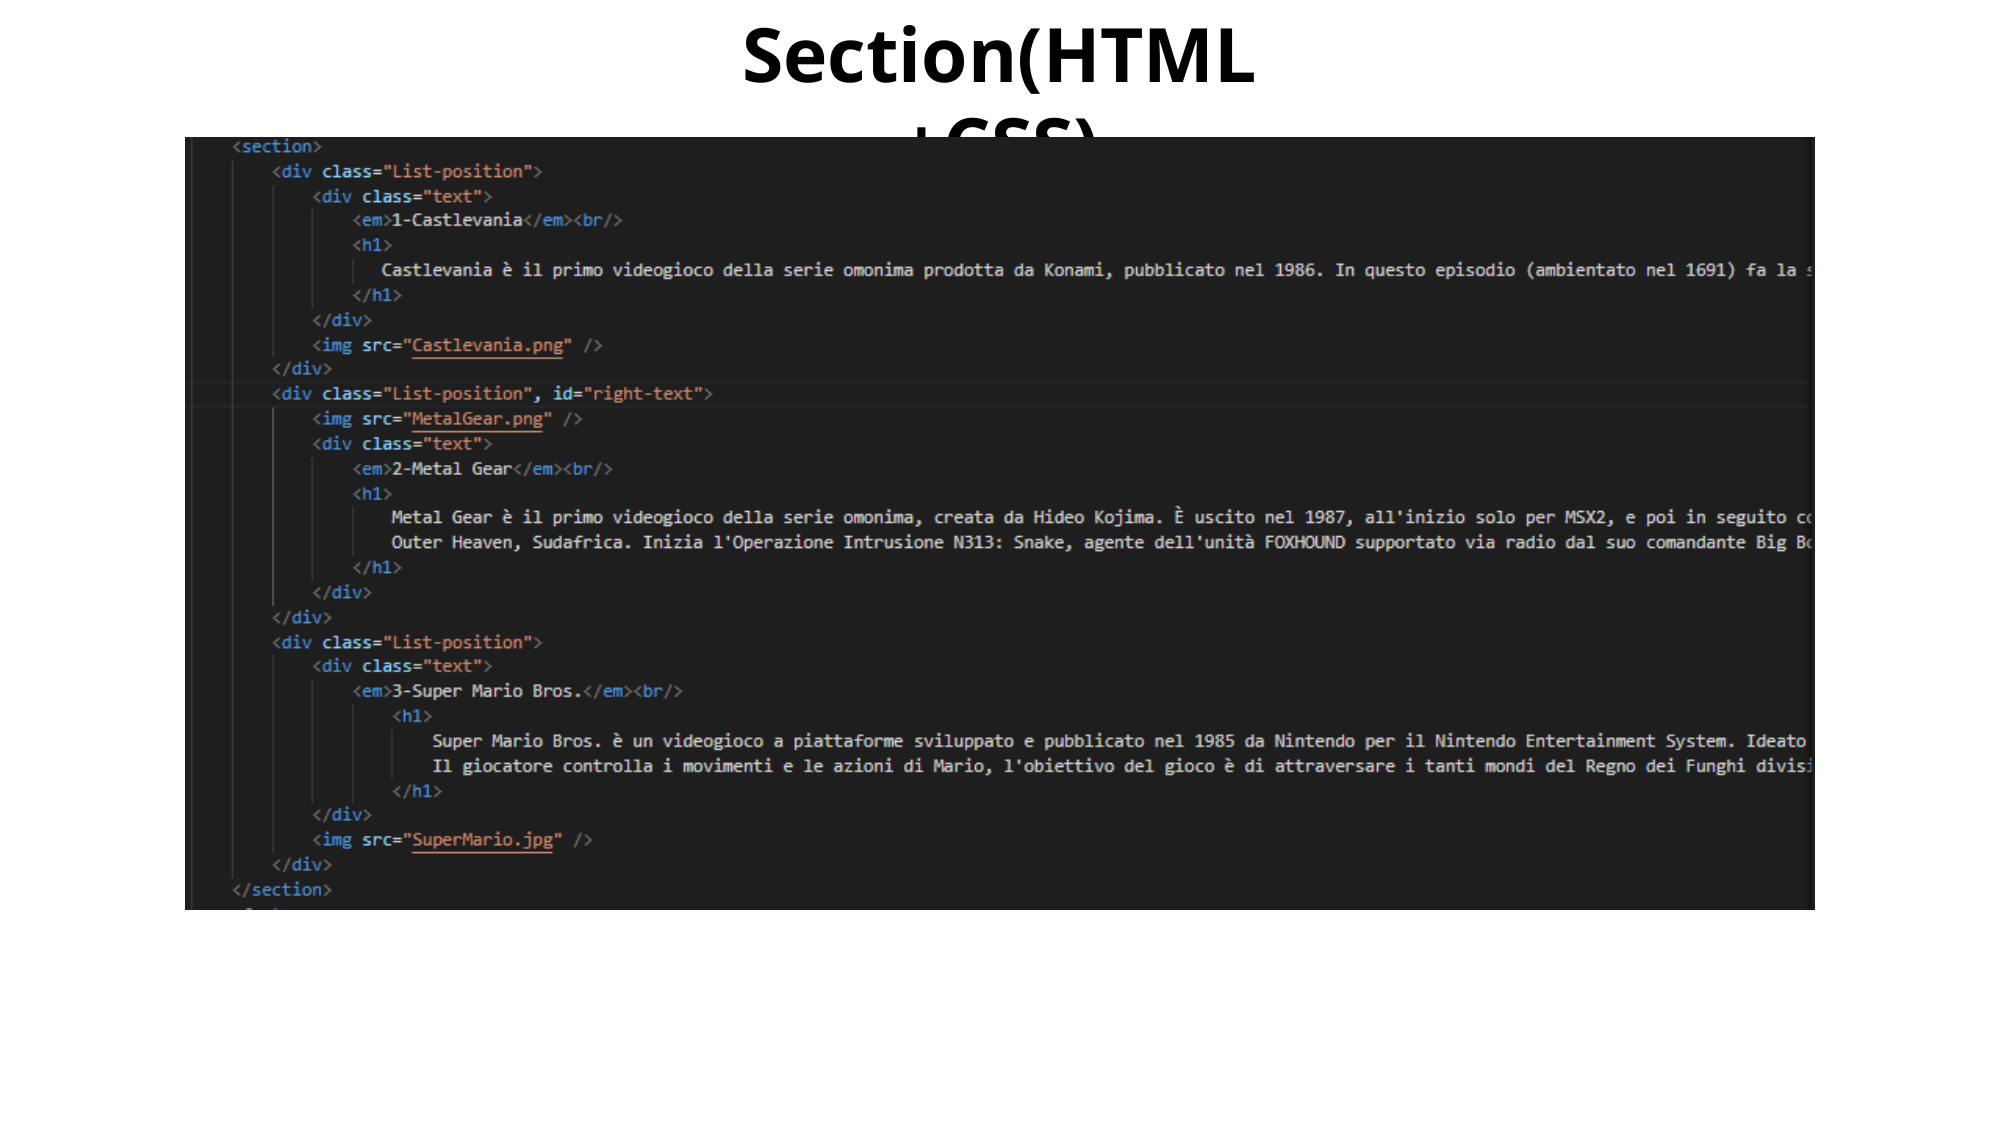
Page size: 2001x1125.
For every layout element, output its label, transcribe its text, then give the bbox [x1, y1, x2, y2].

picture [185, 137, 1815, 910]
text_box Section(HTML +CSS) [626, 0, 1374, 137]
